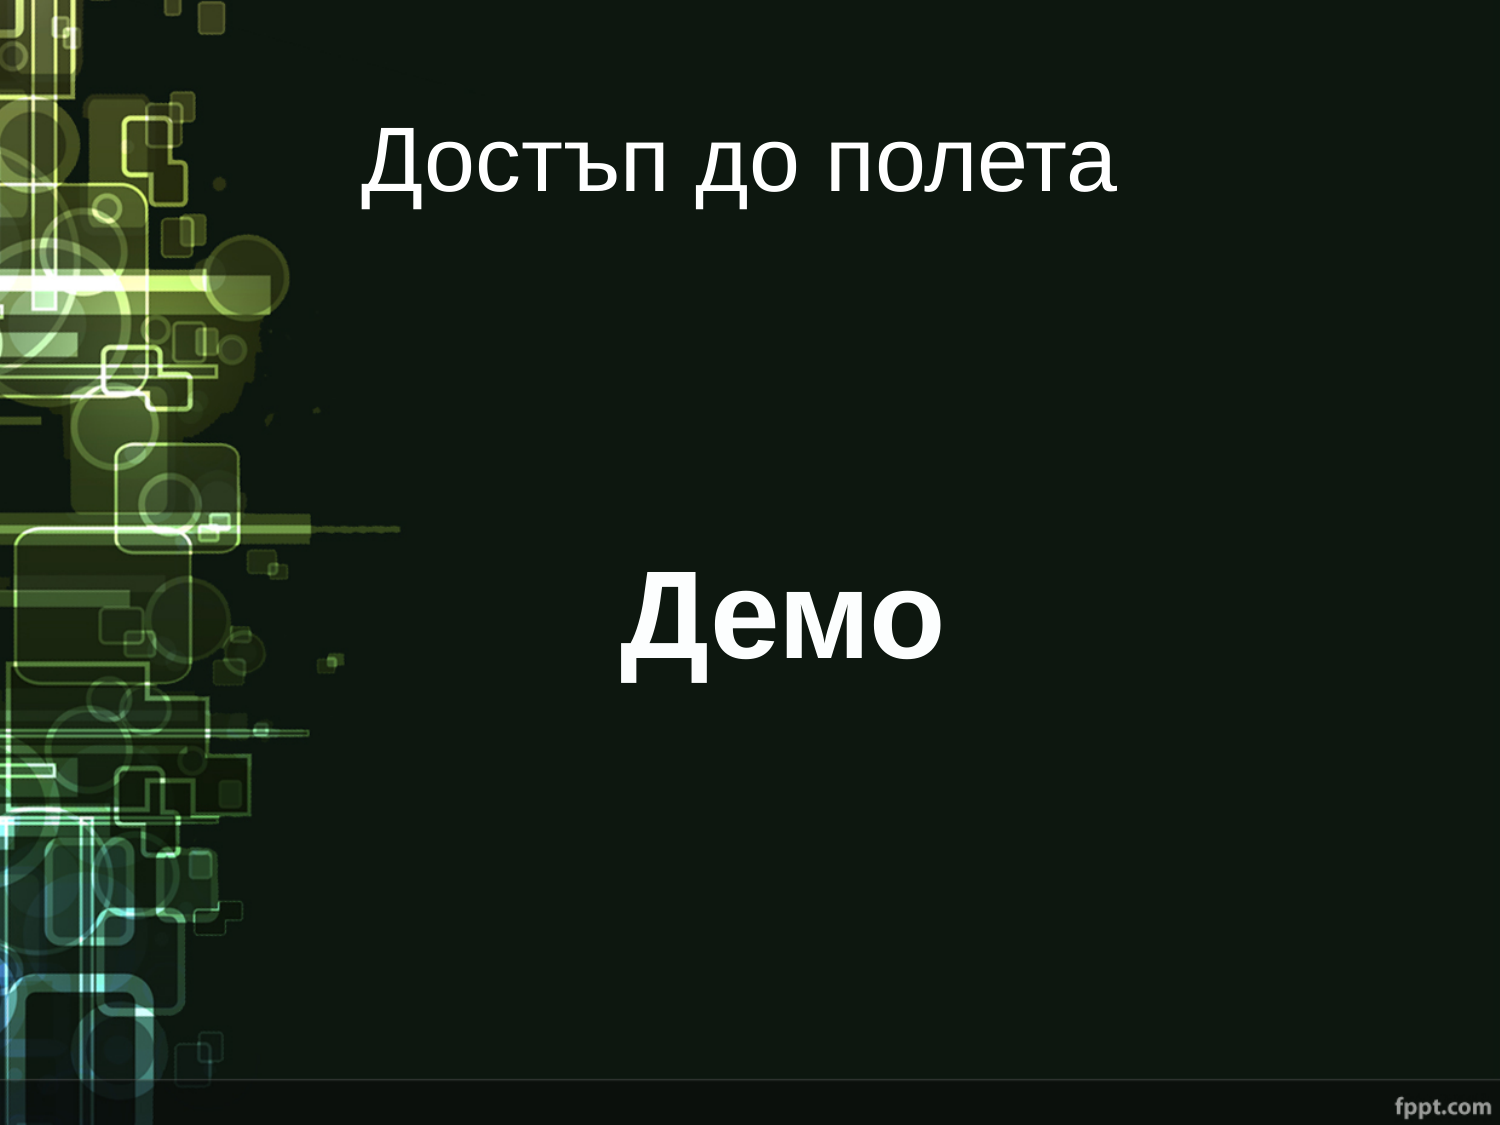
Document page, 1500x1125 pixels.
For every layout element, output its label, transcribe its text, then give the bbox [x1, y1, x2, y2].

title Достъп до полета [64, 31, 1415, 279]
picture [0, 0, 1500, 1125]
text_box Демо [605, 525, 961, 691]
